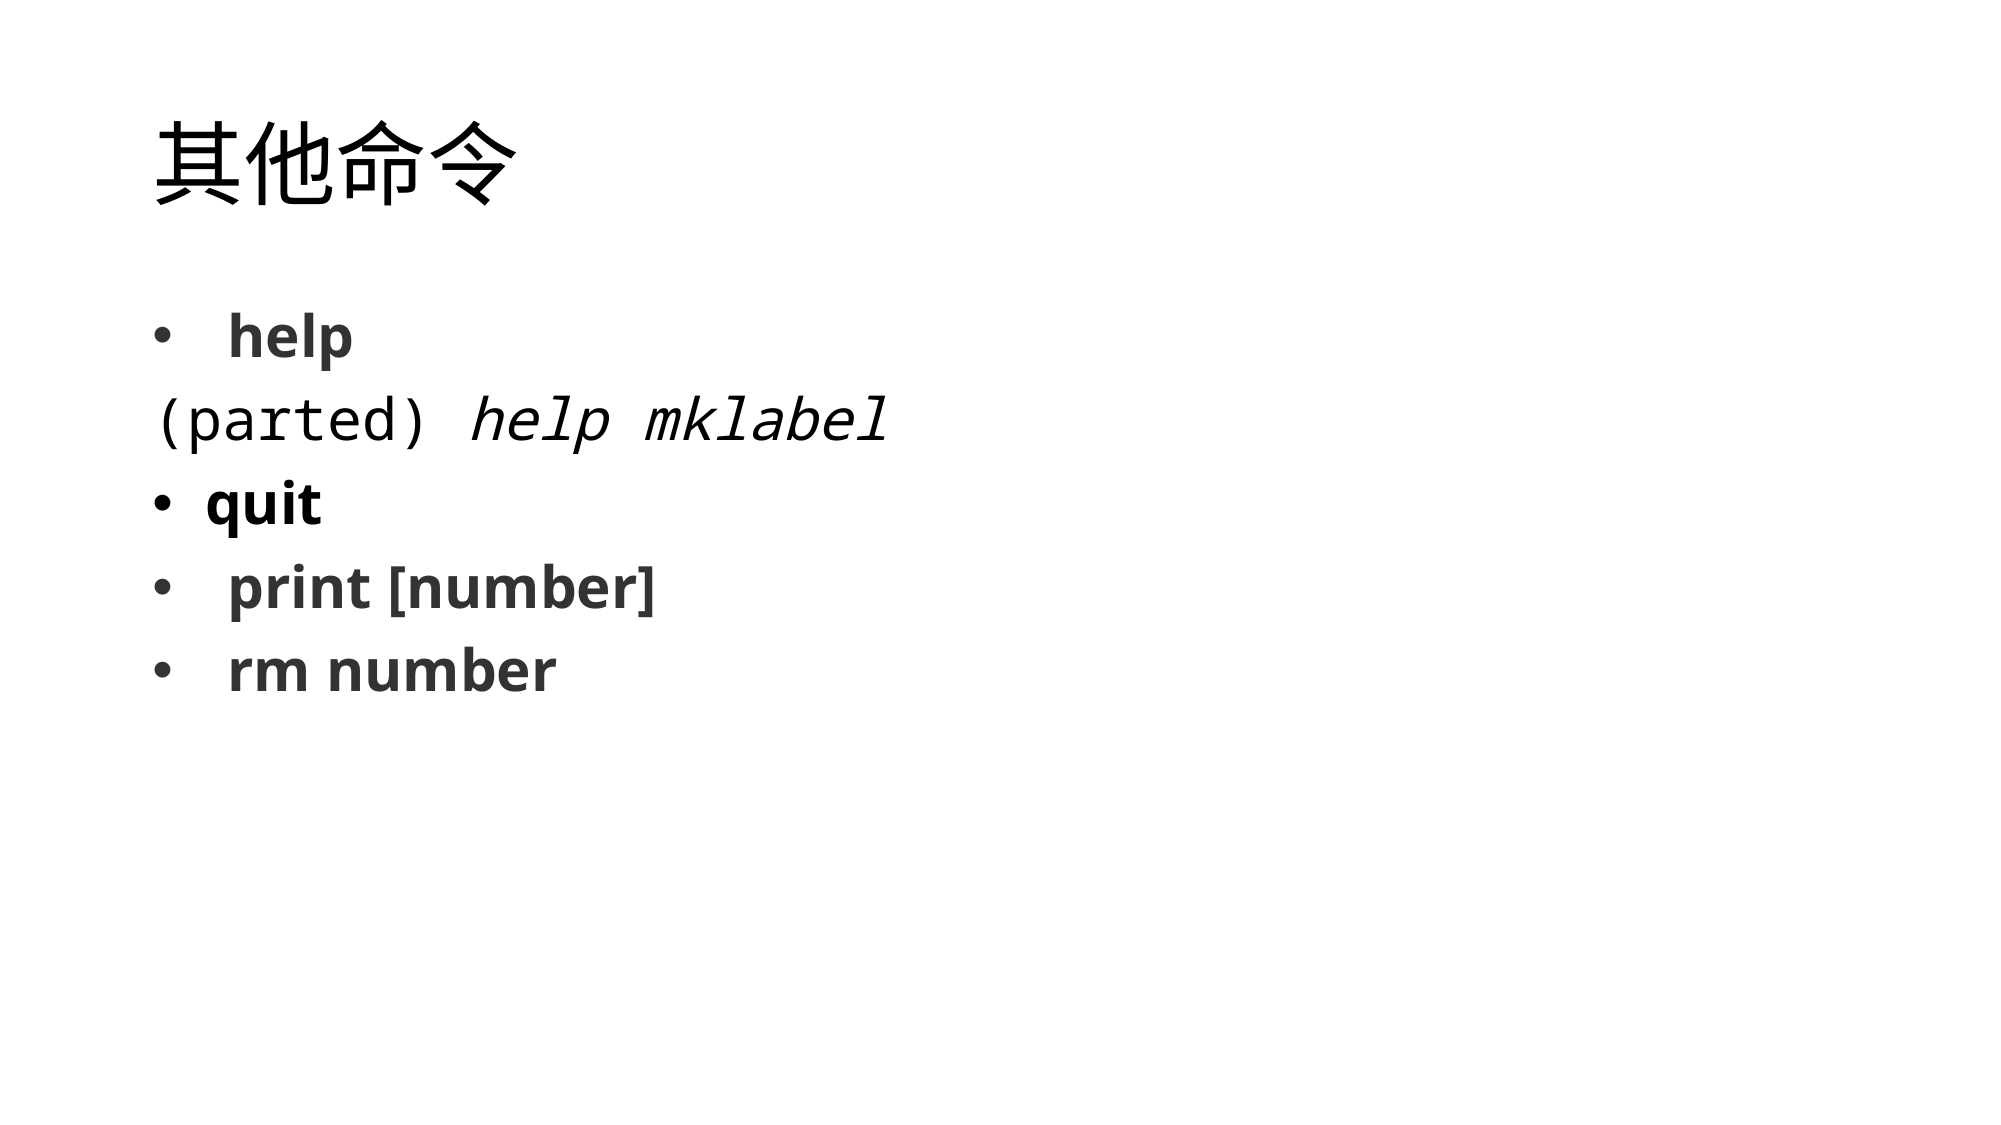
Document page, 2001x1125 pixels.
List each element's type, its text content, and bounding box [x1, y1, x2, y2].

title 其他命令 [137, 59, 1863, 278]
list help (parted) help mklabel quit print [number] rm number [137, 299, 1863, 1014]
